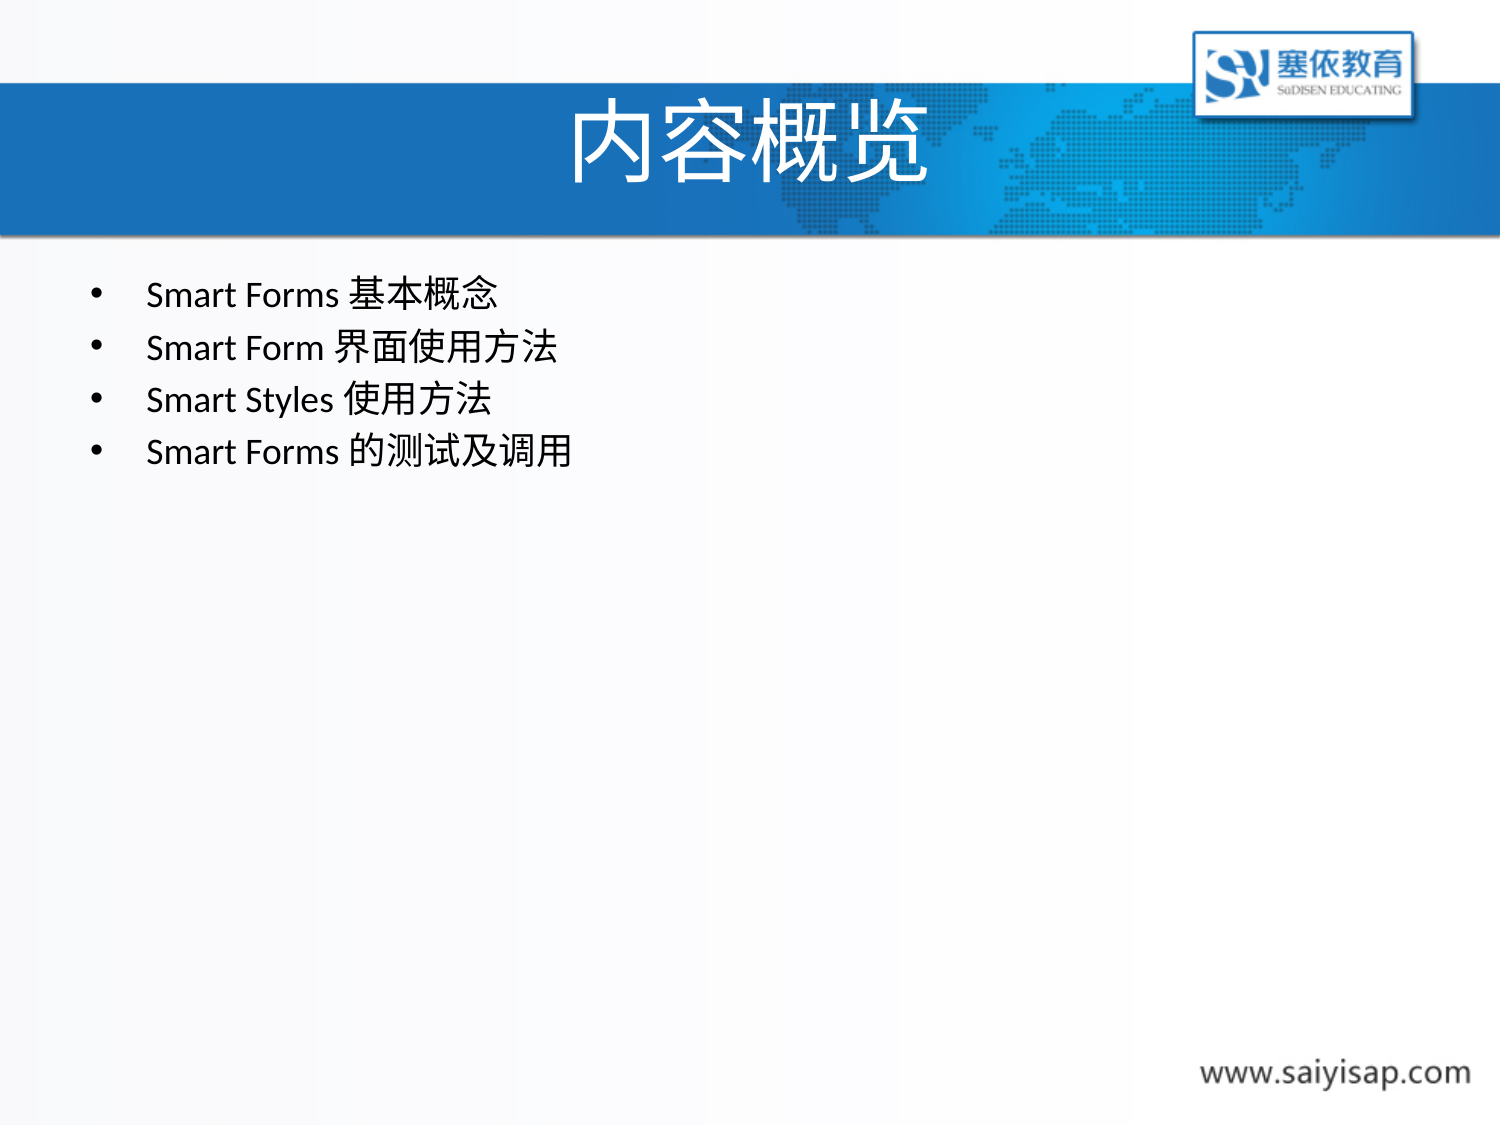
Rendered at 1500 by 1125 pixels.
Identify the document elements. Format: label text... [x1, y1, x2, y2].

picture [0, 0, 1500, 1125]
list Smart Forms基本概念 Smart Form界面使用方法 Smart Styles使用方法 Smart Forms的测试及调用 [75, 262, 1425, 1005]
title 内容概览 [75, 45, 1425, 233]
